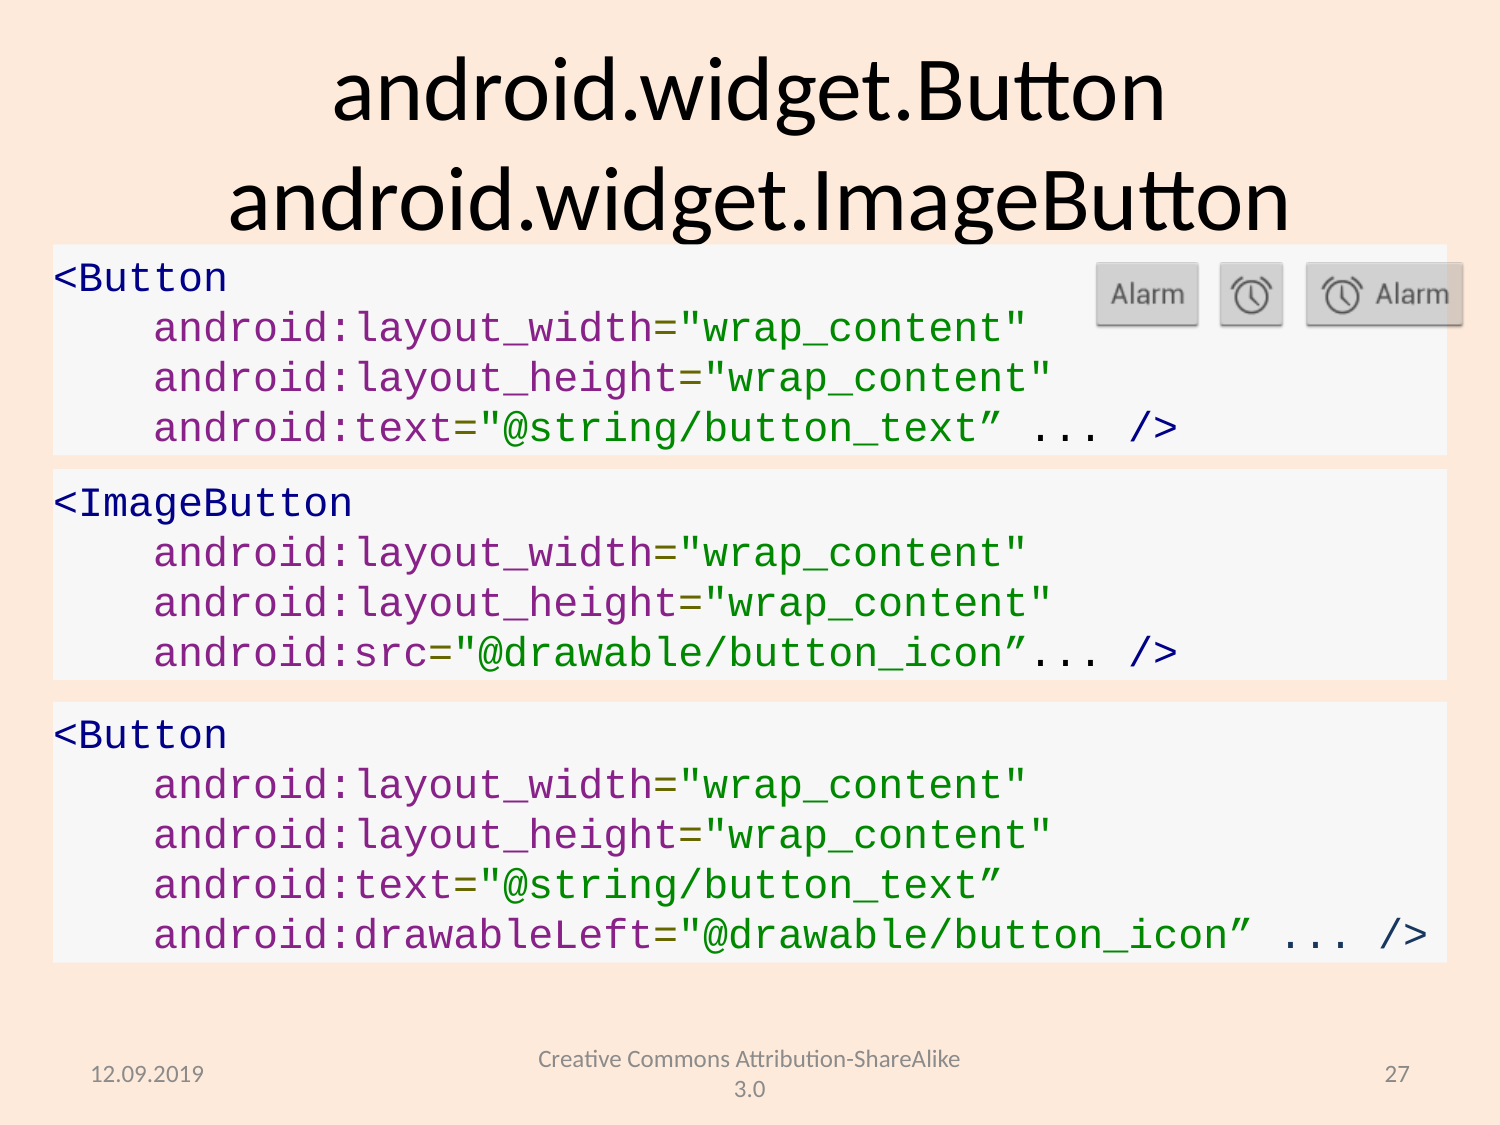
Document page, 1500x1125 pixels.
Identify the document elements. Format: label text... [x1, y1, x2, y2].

text_box <Button android:layout_width="wrap_content" android:layout_height="wrap_content" android:text="@string/button_text” android:drawableLeft="@drawable/button_icon” ... /> [53, 701, 1447, 963]
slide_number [75, 1042, 425, 1103]
slide_number 27 [1074, 1042, 1425, 1103]
picture [1092, 255, 1468, 331]
footer Creative Commons Attribution-ShareAlike 3.0 [512, 1042, 988, 1103]
title android.widget.Button android.widget.ImageButton [75, 45, 1425, 233]
text_box <ImageButton android:layout_width="wrap_content" android:layout_height="wrap_content" android:src="@drawable/button_icon”... /> [53, 468, 1447, 680]
text_box <Button android:layout_width="wrap_content" android:layout_height="wrap_content" android:text="@string/button_text” ... /> [53, 244, 1447, 456]
